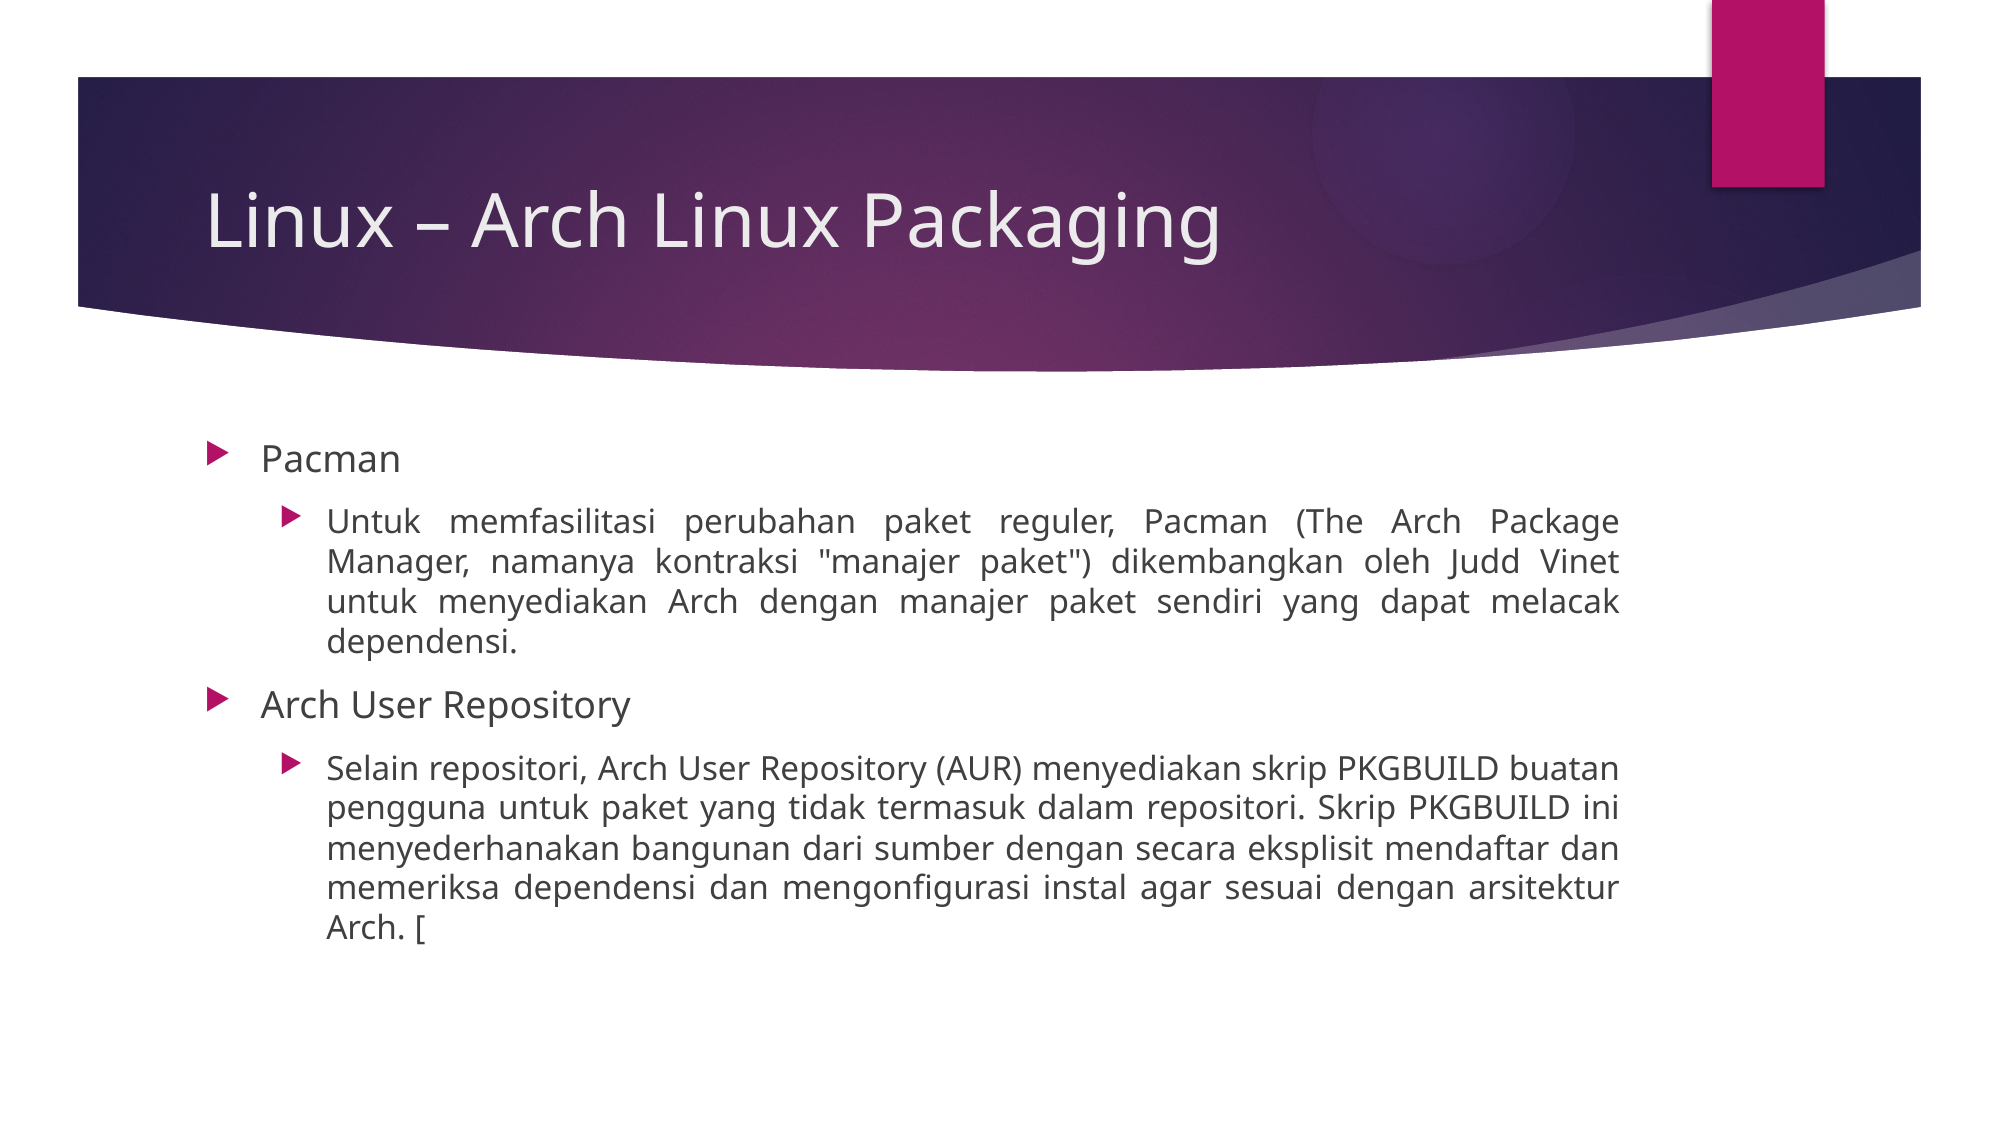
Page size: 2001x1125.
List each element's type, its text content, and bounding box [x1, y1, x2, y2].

title Linux – Arch Linux Packaging [189, 159, 1627, 276]
list Pacman Untuk memfasilitasi perubahan paket reguler, Pacman (The Arch Package Manager, namanya kontraksi "manajer paket") dikembangkan oleh Judd Vinet untuk menyediakan Arch dengan manajer paket sendiri yang dapat melacak dependensi. Arch User Repository Selain repositori, Arch User Repository (AUR) menyediakan skrip PKGBUILD buatan pengguna untuk paket yang tidak termasuk dalam repositori. Skrip PKGBUILD ini menyederhanakan bangunan dari sumber dengan secara eksplisit mendaftar dan memeriksa dependensi dan mengonfigurasi instal agar sesuai dengan arsitektur Arch. [ [189, 427, 1638, 988]
